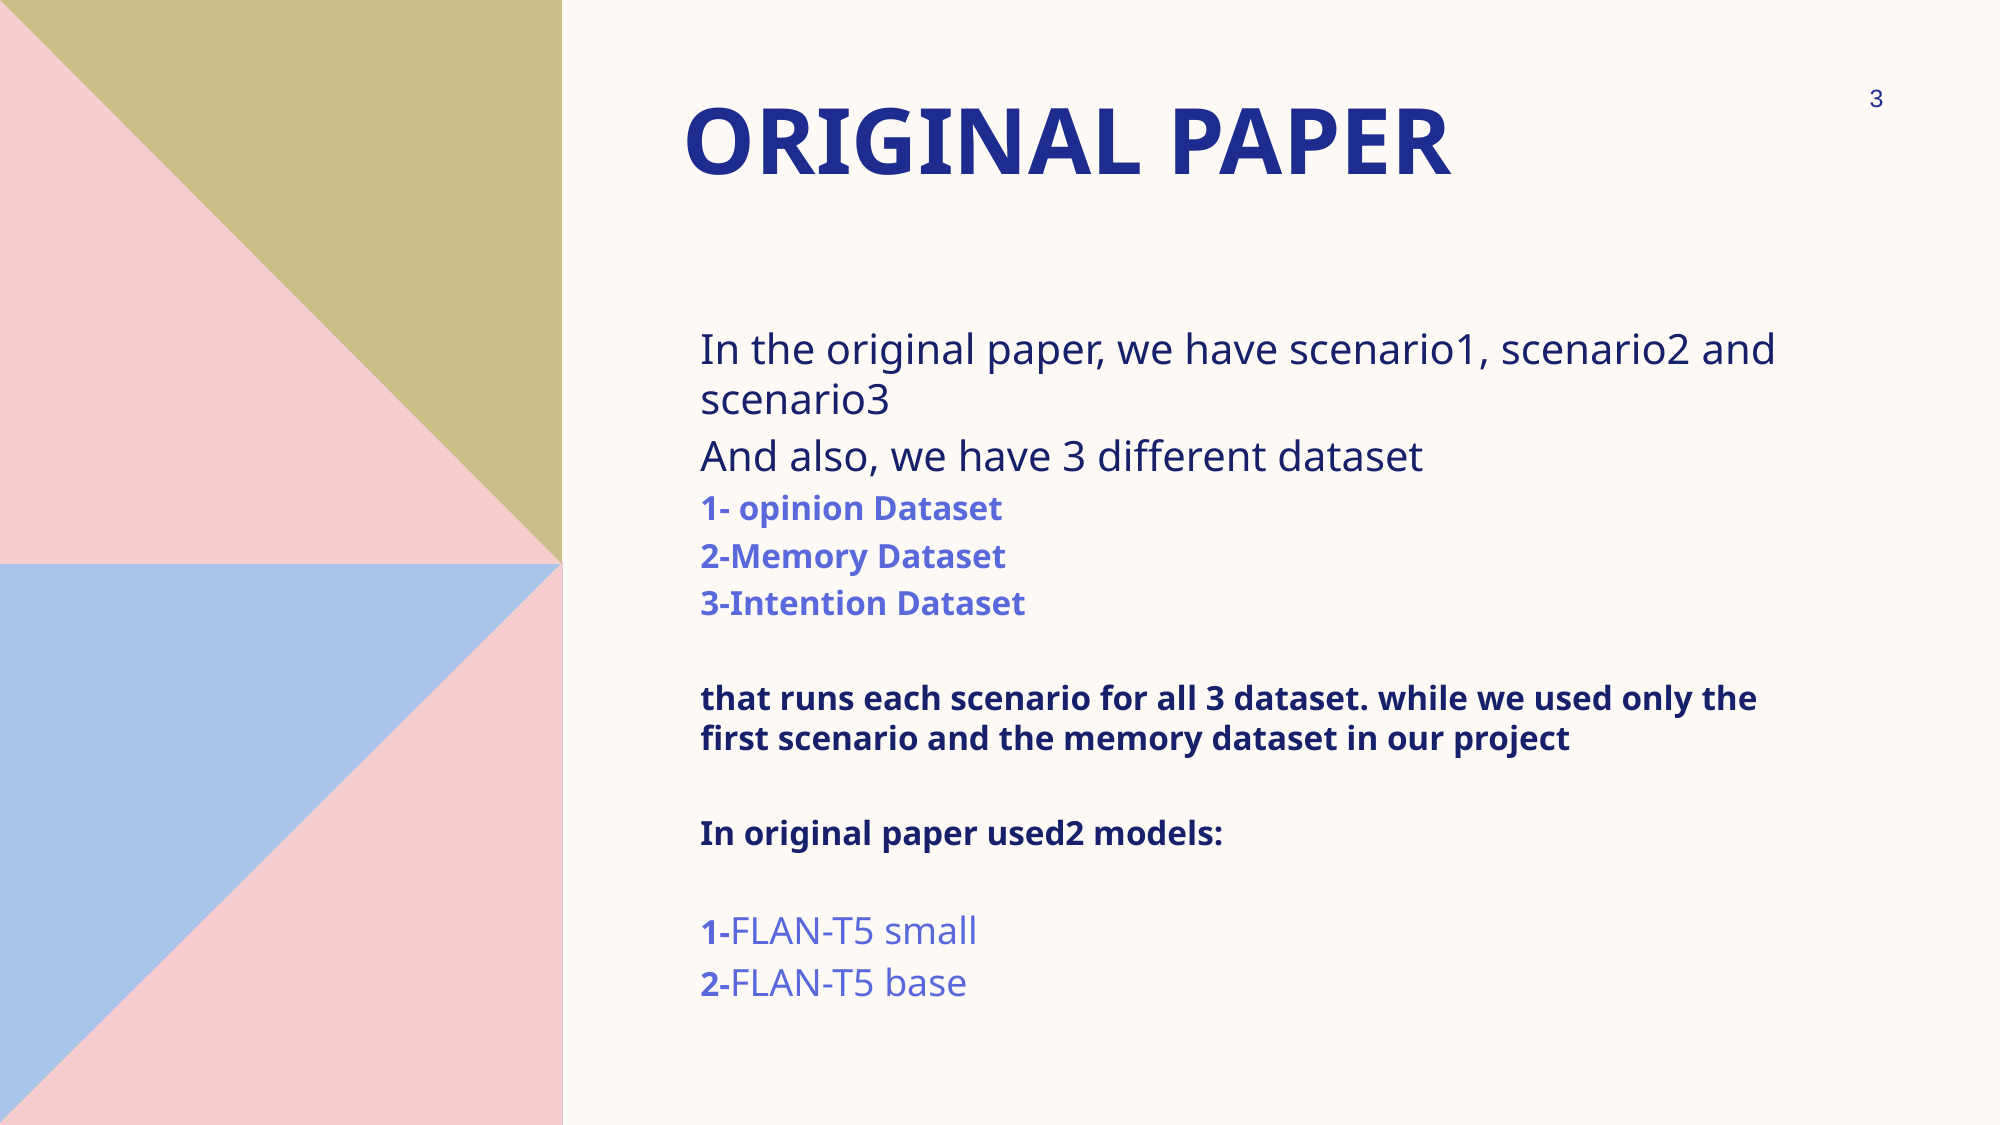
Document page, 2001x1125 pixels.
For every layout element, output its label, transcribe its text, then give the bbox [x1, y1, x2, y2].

slide_number 3 [1795, 75, 1958, 120]
title Original paper [667, 75, 1778, 201]
list In the original paper, we have scenario1, scenario2 and scenario3 And also, we have 3 different dataset 1- opinion Dataset 2-Memory Dataset 3-Intention Dataset that runs each scenario for all 3 dataset. while we used only the first scenario and the memory dataset in our project In original paper used2 models: 1-FLAN-T5 small 2-FLAN-T5 base [685, 315, 1796, 1066]
